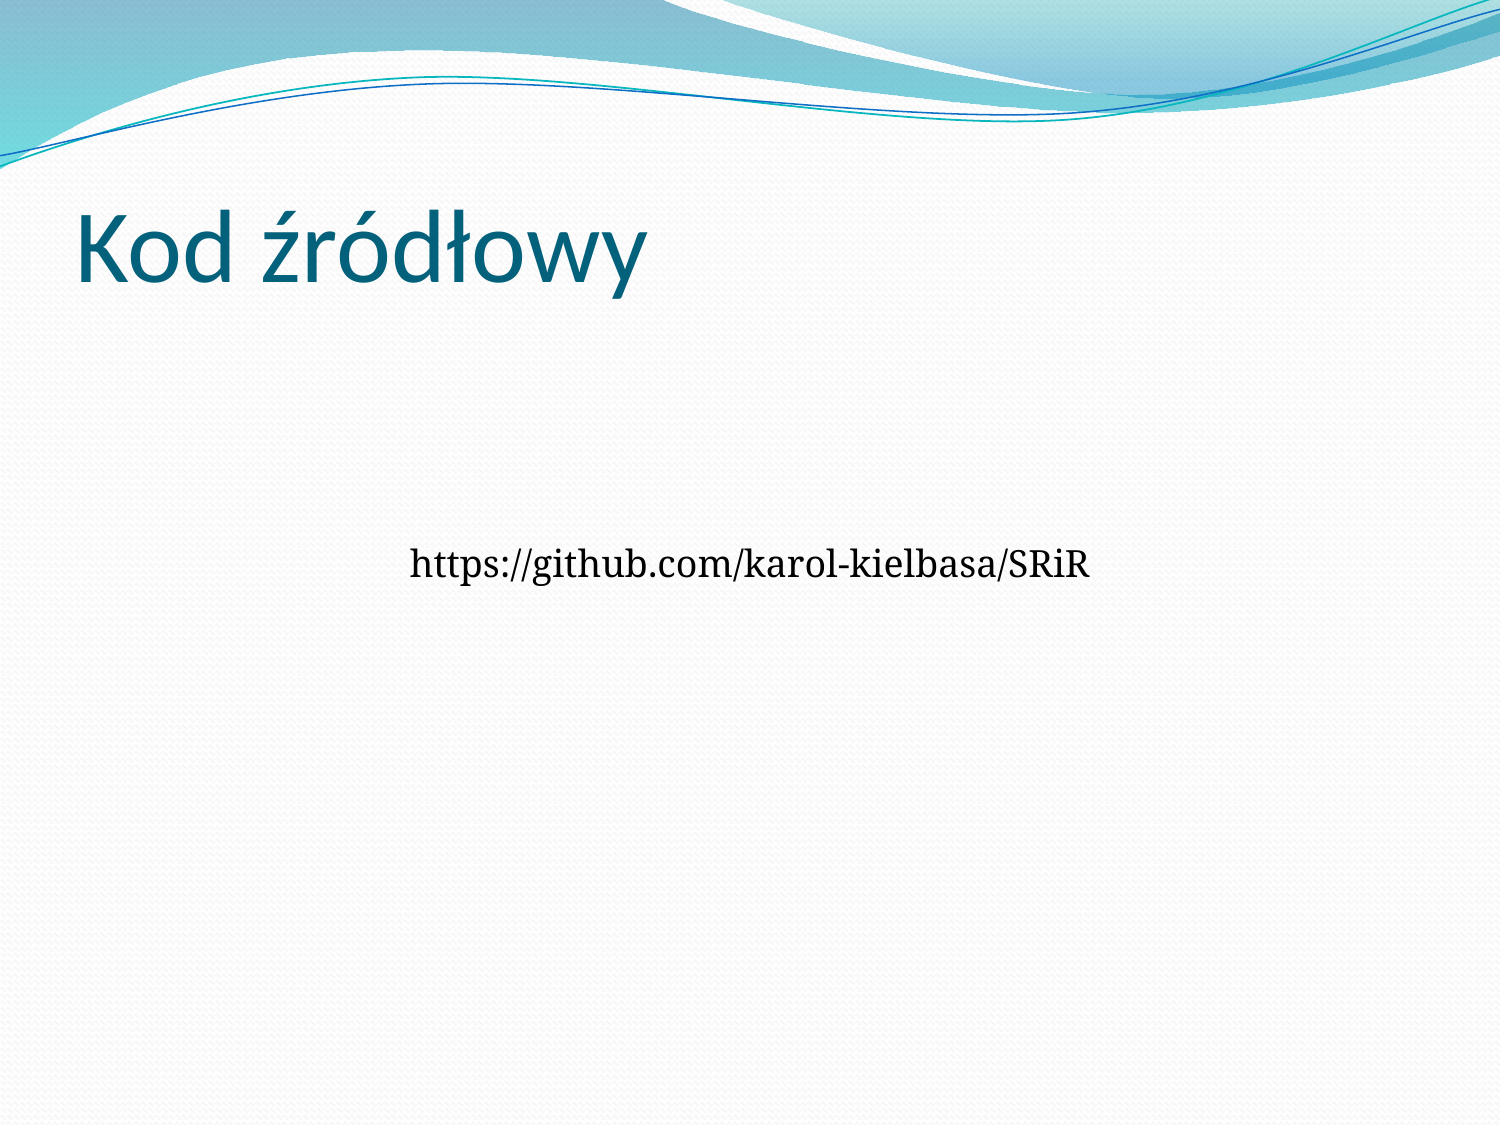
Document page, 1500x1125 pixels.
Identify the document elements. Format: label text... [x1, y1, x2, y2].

title Kod źródłowy [75, 115, 1425, 303]
text_box https://github.com/karol-kielbasa/SRiR [395, 532, 1105, 592]
